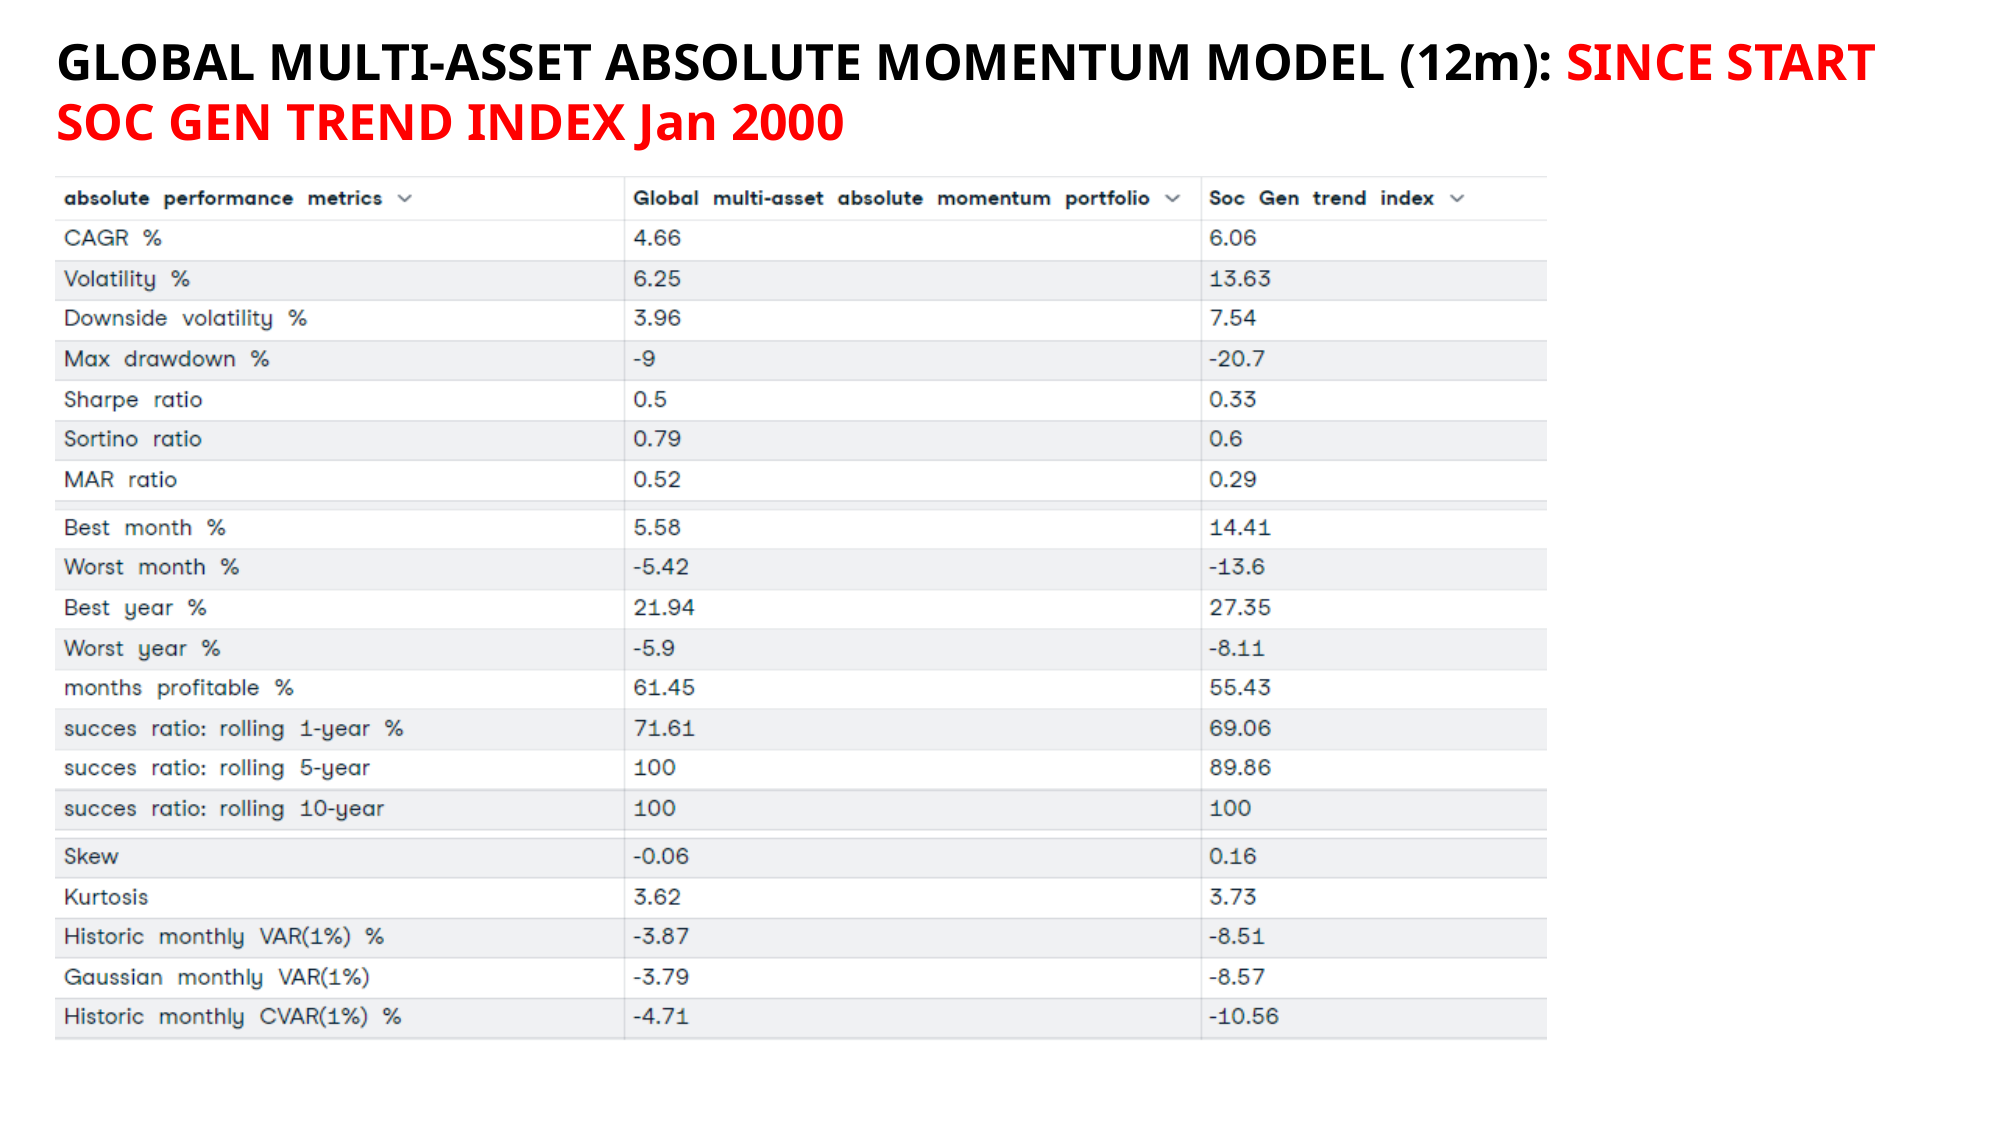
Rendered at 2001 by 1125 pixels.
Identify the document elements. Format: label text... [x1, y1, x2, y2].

picture [54, 176, 1547, 1046]
text_box GLOBAL MULTI-ASSET ABSOLUTE MOMENTUM MODEL (12m): SINCE START SOC GEN TREND INDEX Jan 2000 [41, 22, 1984, 158]
